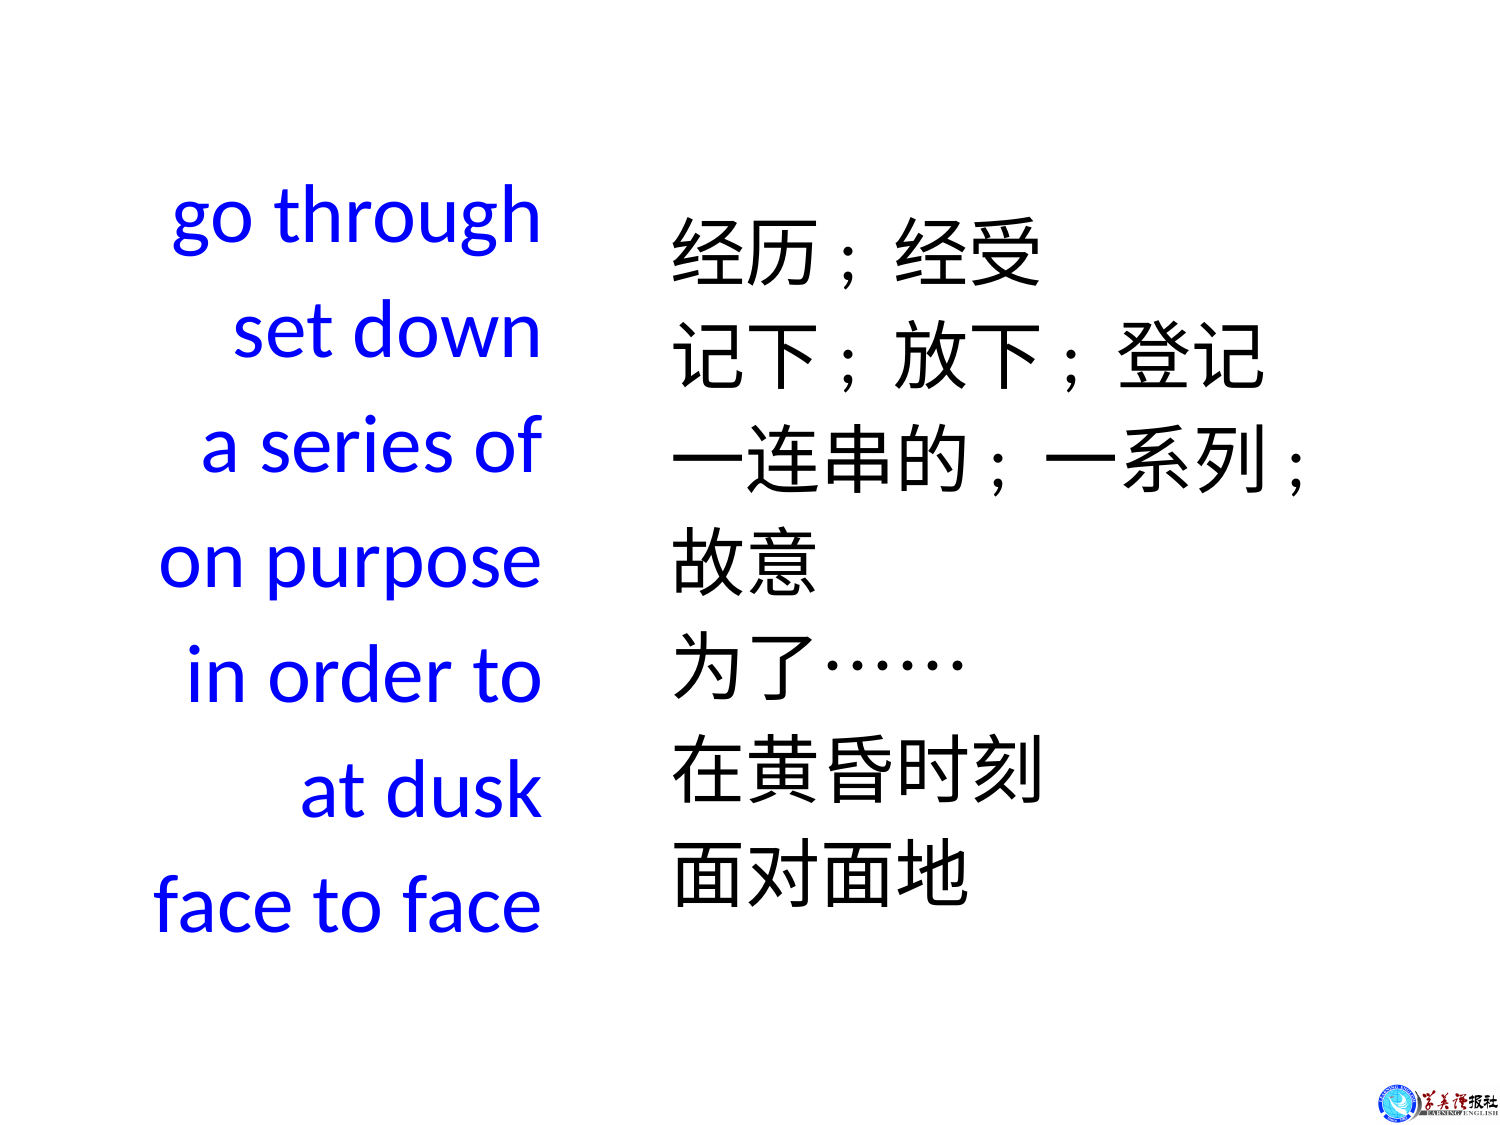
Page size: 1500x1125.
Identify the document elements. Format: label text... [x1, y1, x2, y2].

picture [1375, 1082, 1500, 1125]
text_box go through set down a series of on purpose in order to at dusk face to face [88, 137, 559, 957]
text_box 经历; 经受 记下; 放下; 登记 一连串的; 一系列; 故意 为了…… 在黄昏时刻 面对面地 [655, 184, 1436, 924]
